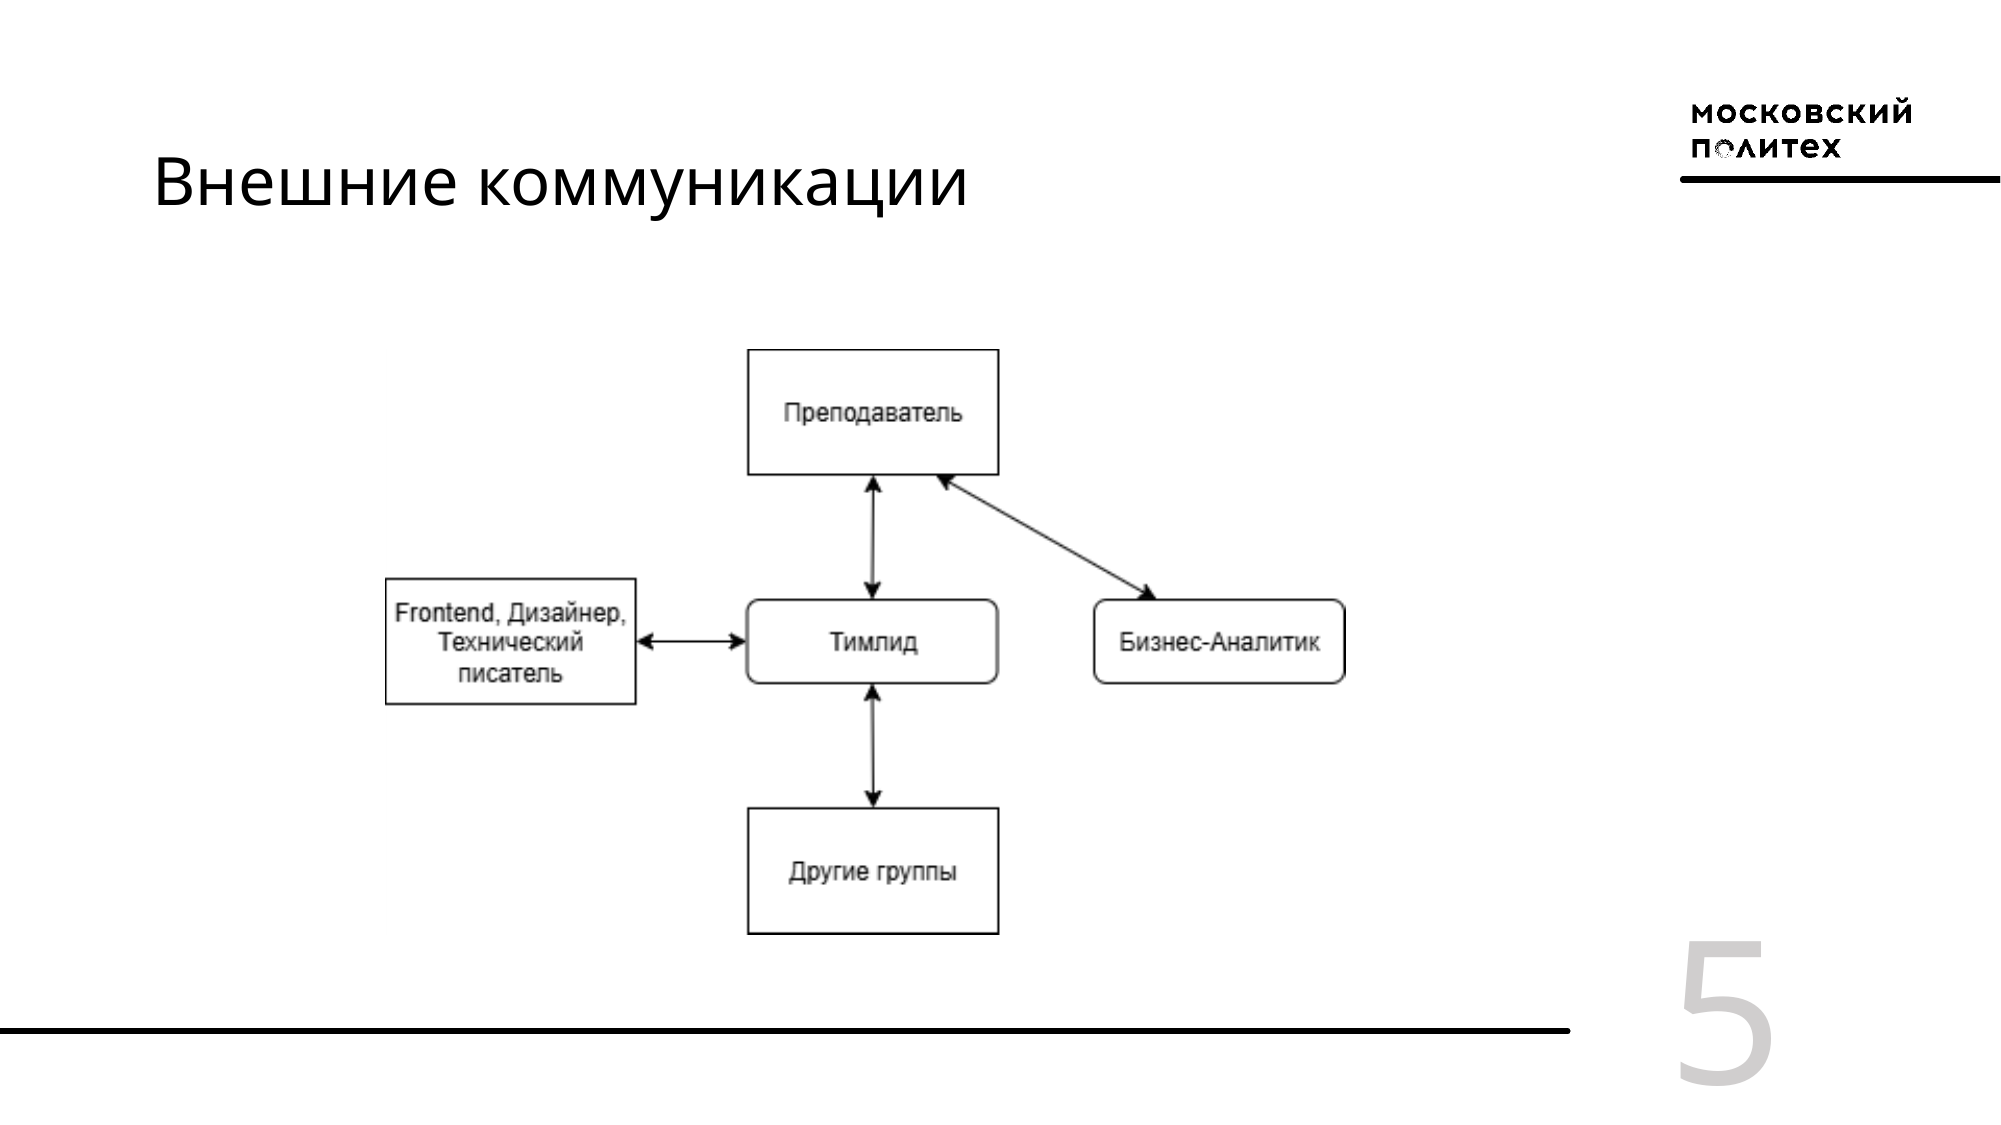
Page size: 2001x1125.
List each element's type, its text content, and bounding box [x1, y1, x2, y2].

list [385, 349, 1347, 935]
slide_number 5 [1653, 934, 1947, 1107]
picture [1677, 32, 1922, 206]
title Внешние коммуникации [137, 91, 1594, 278]
